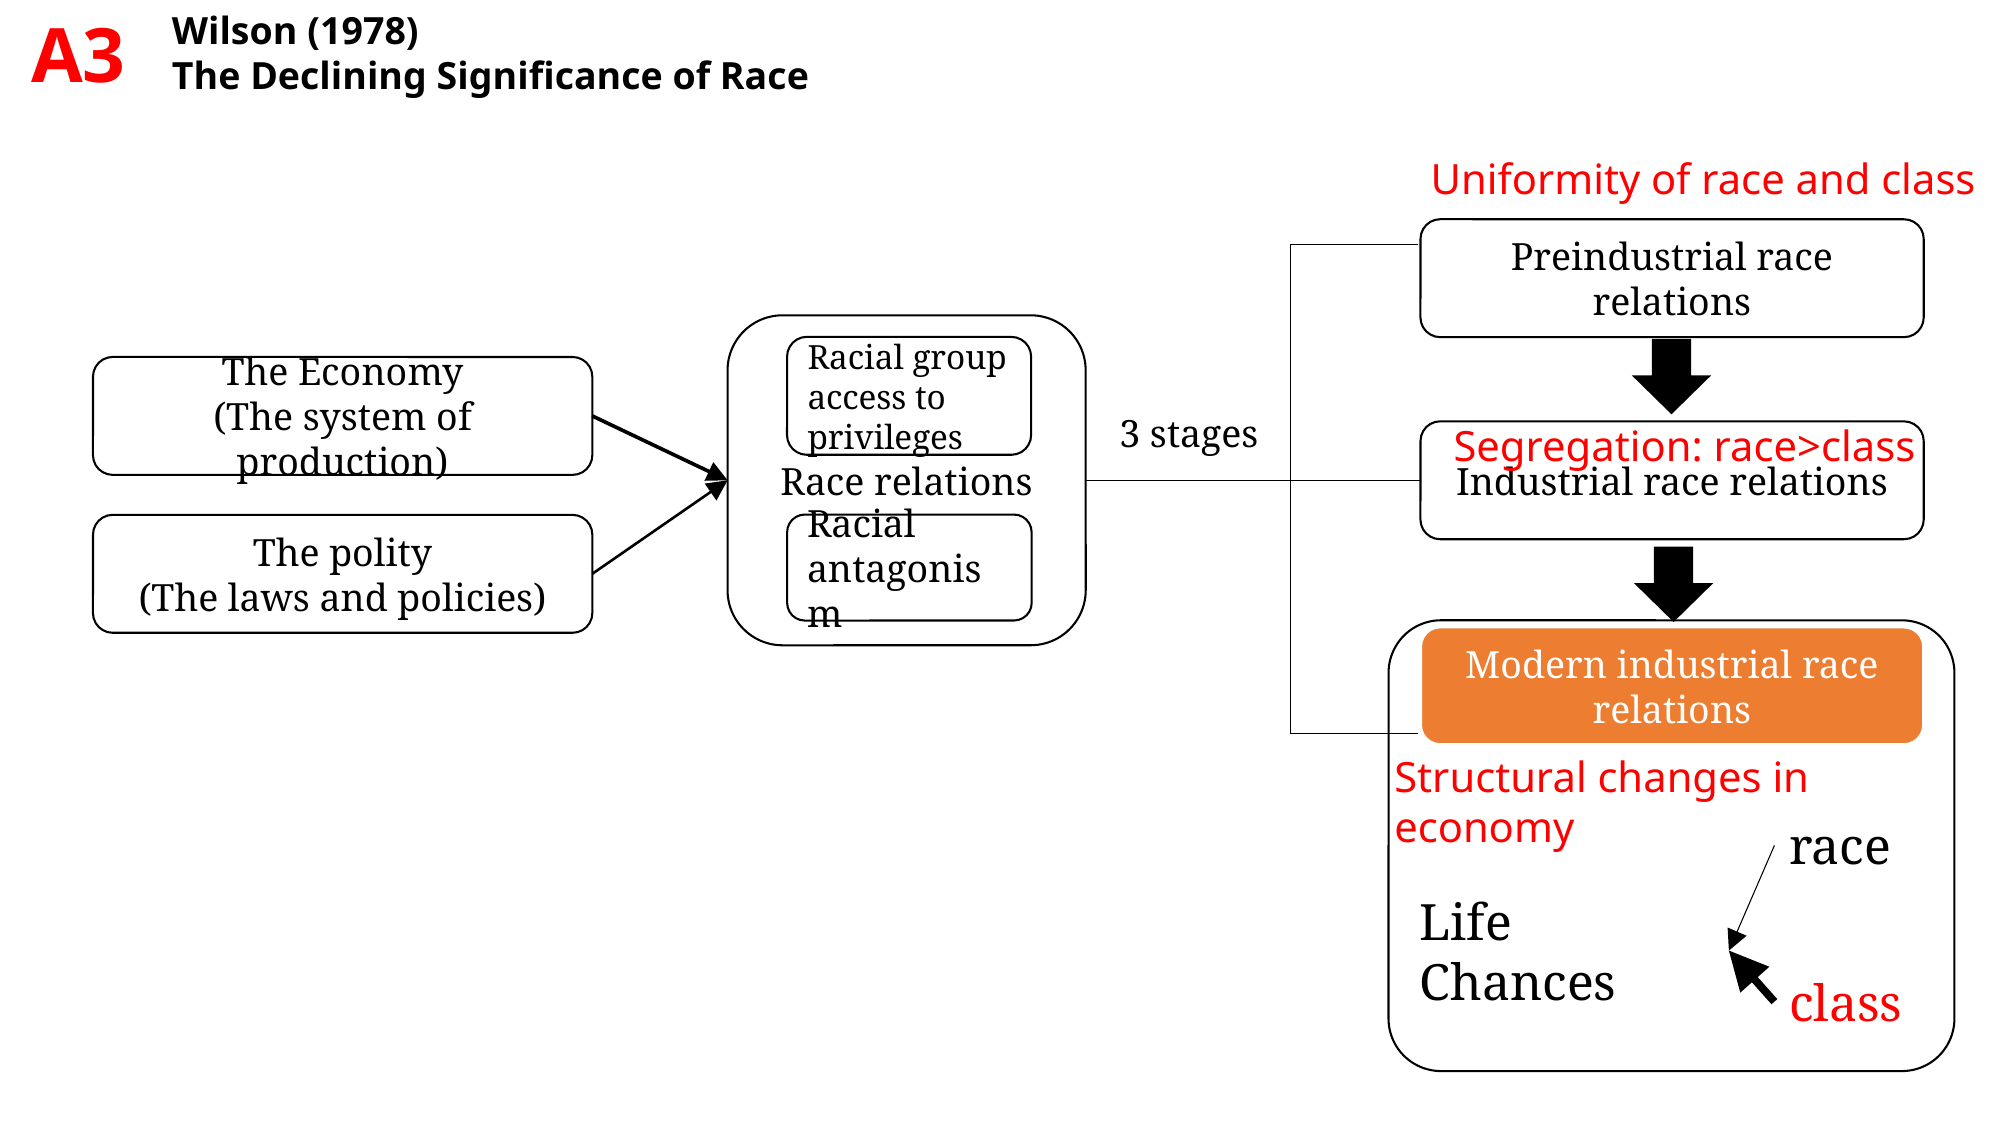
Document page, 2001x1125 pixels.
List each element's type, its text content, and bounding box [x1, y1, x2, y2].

text_box class [1774, 964, 2000, 1040]
text_box Structural changes in economy [1379, 743, 2000, 859]
text_box The Economy (The system of production) [91, 355, 594, 476]
text_box [1290, 244, 1418, 480]
text_box Uniformity of race and class [1415, 145, 2000, 211]
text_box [592, 480, 728, 574]
text_box [1387, 727, 1427, 743]
text_box The polity (The laws and policies) [91, 513, 594, 634]
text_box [592, 415, 728, 480]
text_box 3 stages [1104, 402, 1289, 462]
text_box [1290, 481, 1418, 734]
text_box A3 [16, 0, 157, 105]
text_box Industrial race relations [1419, 420, 1925, 541]
text_box Segregation: race>class [1438, 412, 2000, 478]
text_box Modern industrial race relations [1418, 625, 1926, 743]
text_box [1418, 619, 1956, 743]
text_box [1633, 546, 1714, 622]
text_box Racial antagonism [786, 513, 1033, 622]
text_box Racial group access to privileges [785, 335, 1033, 456]
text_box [1728, 845, 1775, 921]
text_box [1631, 338, 1712, 412]
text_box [1728, 921, 1775, 1003]
text_box Race relations [726, 314, 1087, 647]
text_box Life Chances [1404, 883, 1729, 1018]
text_box [1775, 883, 1956, 964]
text_box Preindustrial race relations [1419, 218, 1925, 339]
text_box Wilson (1978) The Declining Significance of Race [157, 0, 1297, 105]
text_box race [1775, 859, 2000, 883]
text_box [1387, 859, 1951, 1073]
